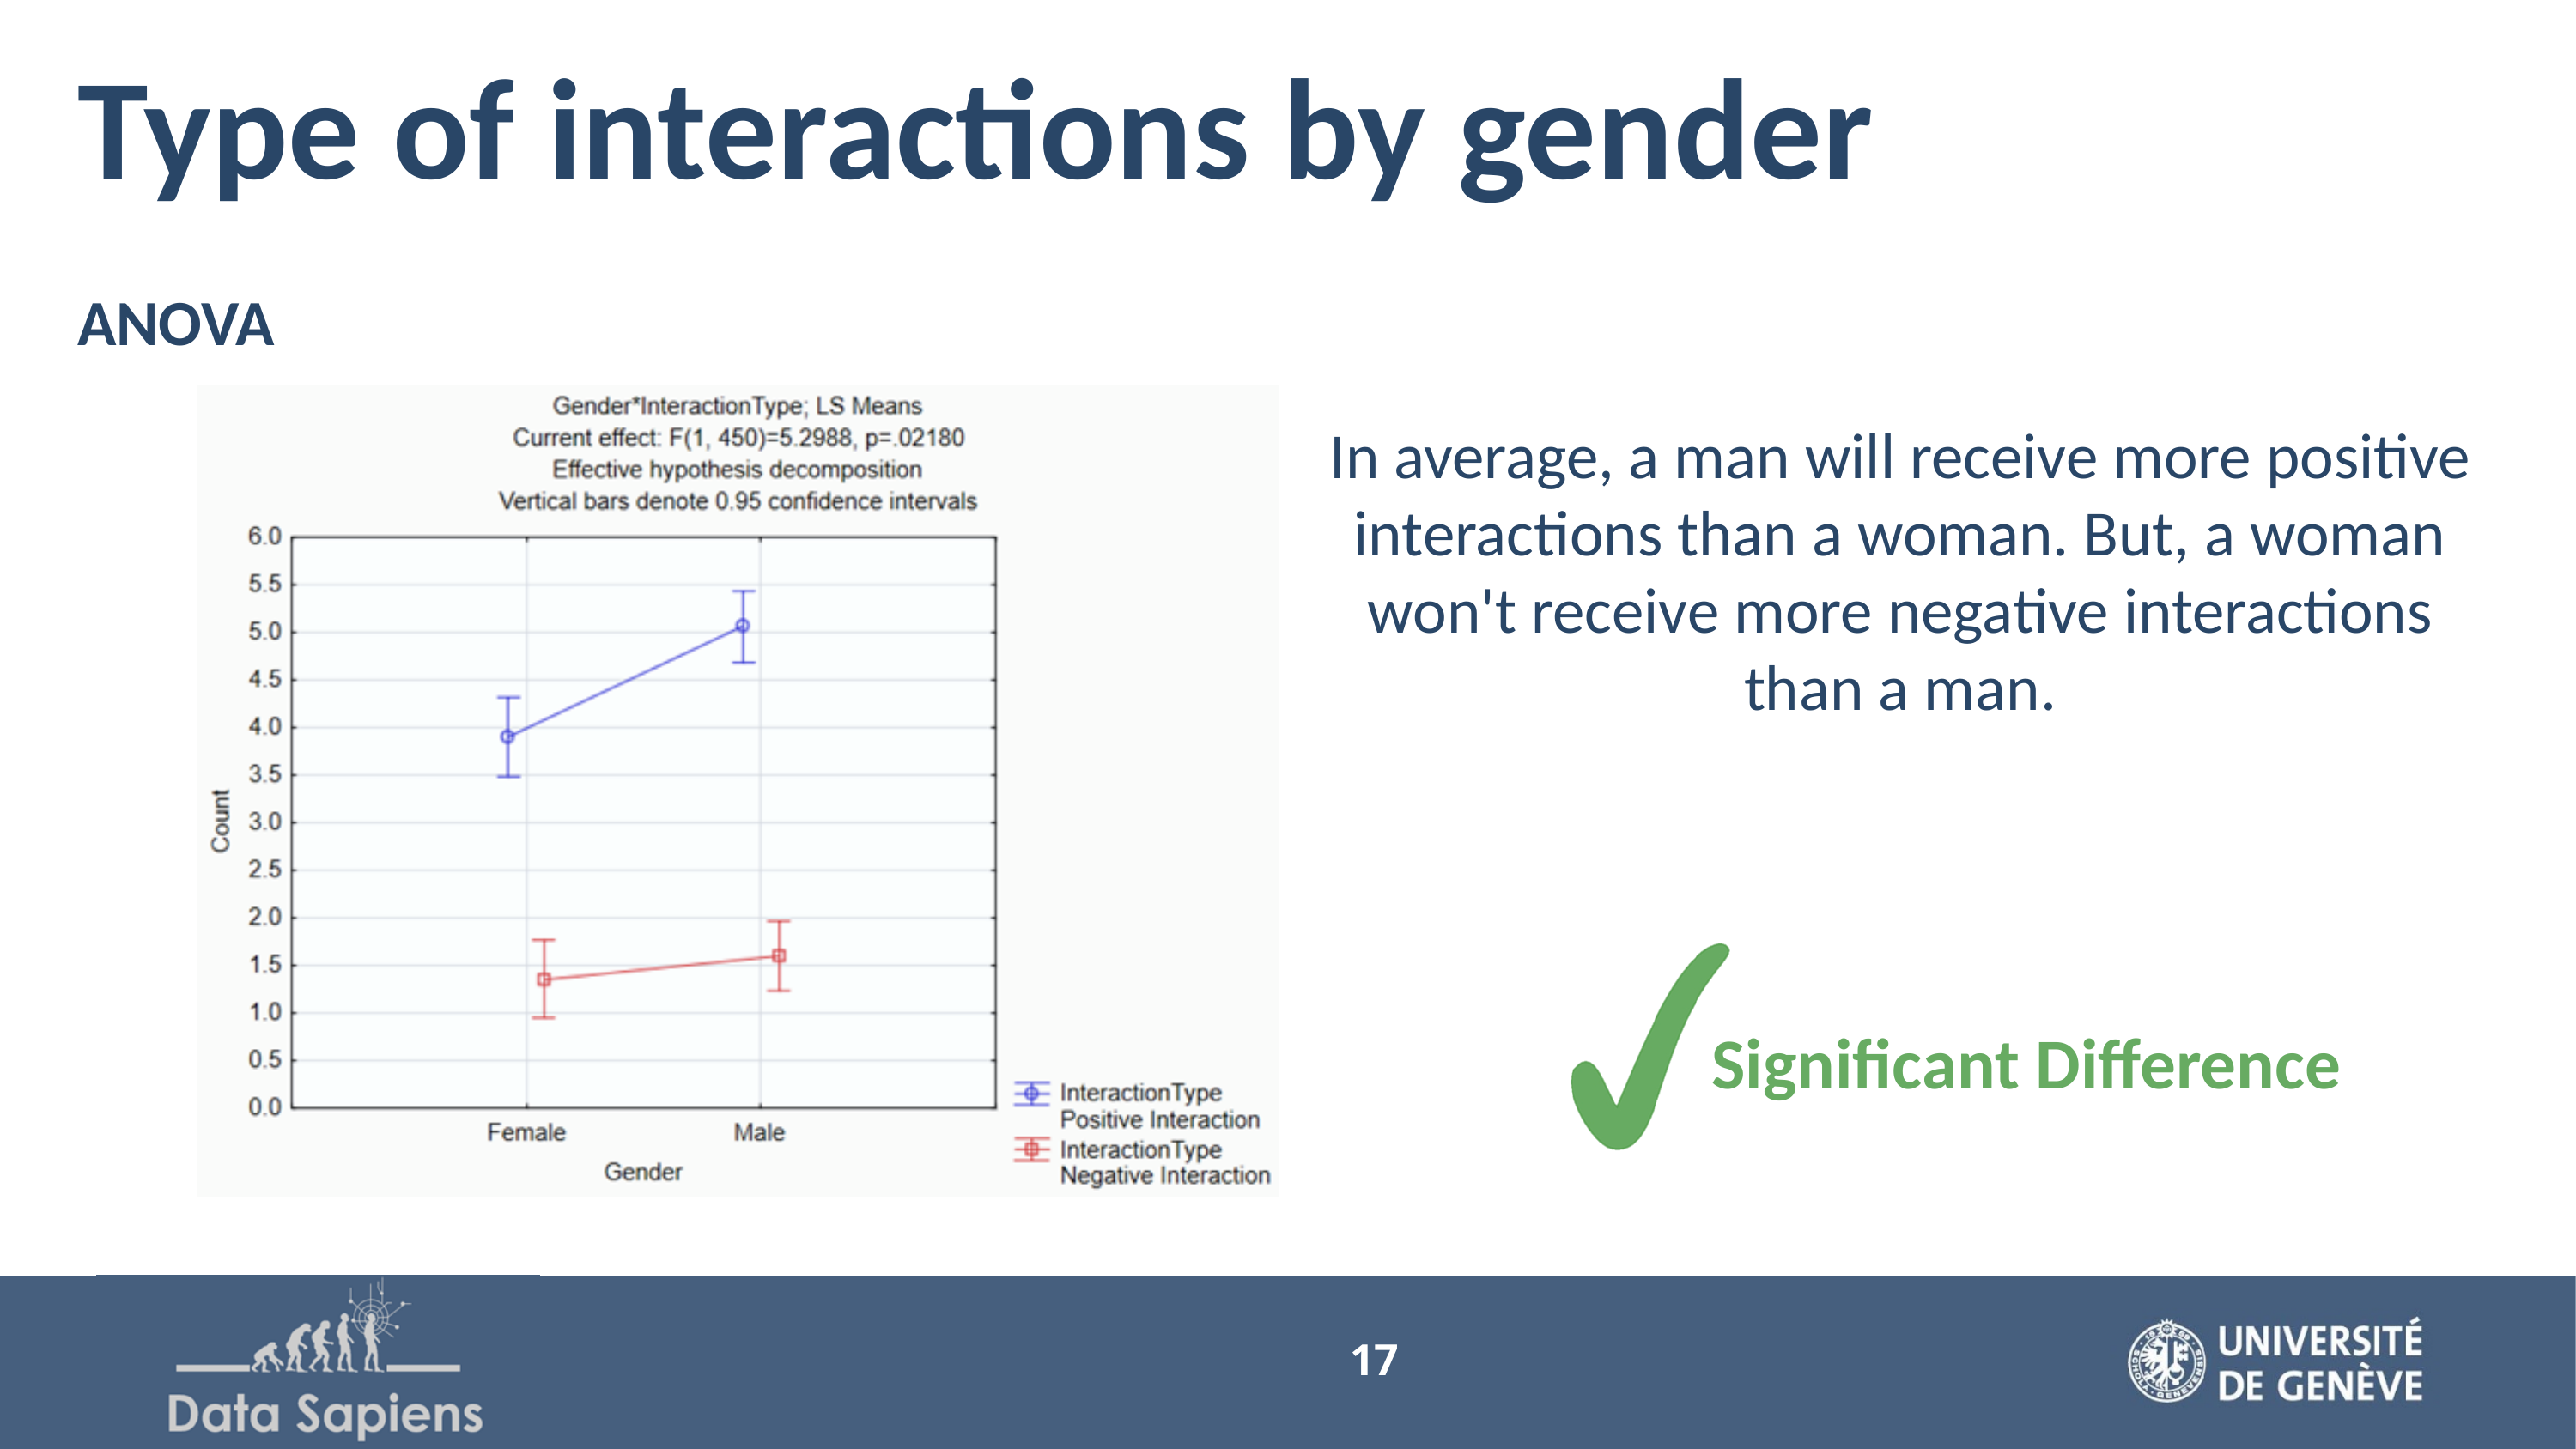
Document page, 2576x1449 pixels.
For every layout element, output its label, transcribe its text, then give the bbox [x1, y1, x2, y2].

picture [0, 1275, 2576, 1449]
text_box ANOVA [64, 257, 1042, 372]
slide_number ‹#› [1210, 1307, 1425, 1418]
picture [1520, 919, 1779, 1177]
text_box Type of interactions by gender [64, 43, 1943, 223]
text_box Significant Difference [1783, 991, 2389, 1116]
picture [197, 385, 1279, 1197]
text_box In average, a man will receive more positive interactions than a woman. But, a woman won't receive more negative interactions than a man. [1287, 401, 2513, 737]
